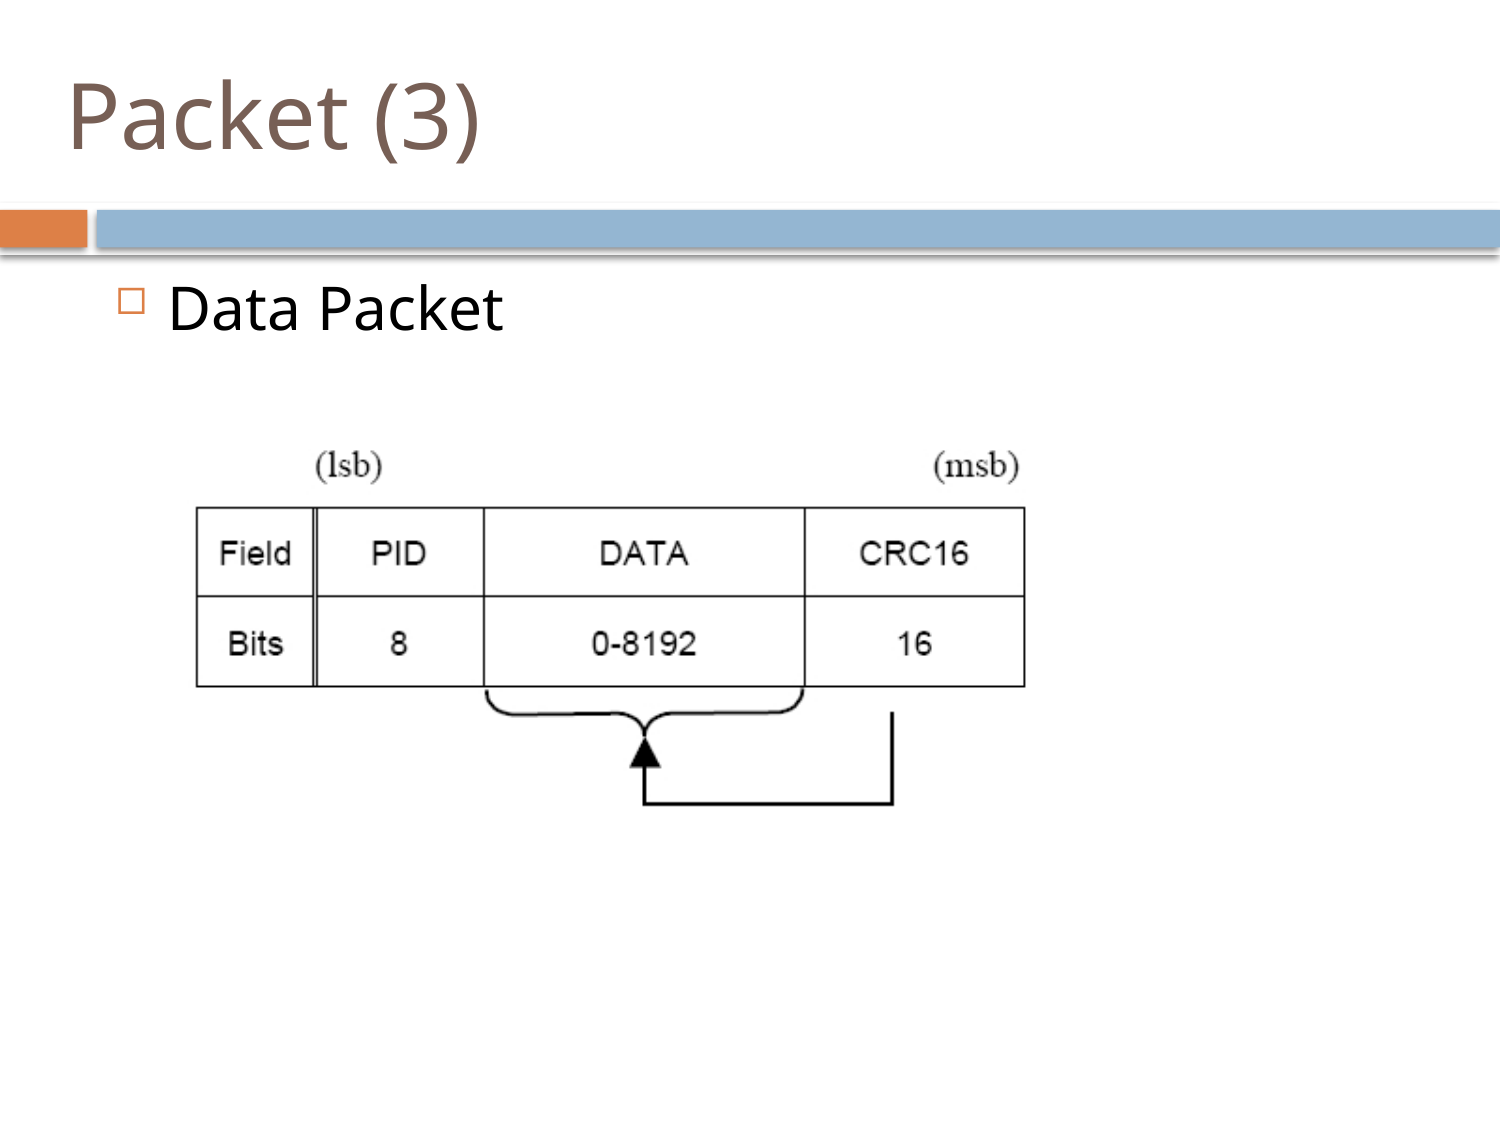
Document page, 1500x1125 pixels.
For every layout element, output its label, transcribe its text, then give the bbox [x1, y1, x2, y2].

list Data Packet [100, 262, 1439, 1001]
title Packet (3) [49, 49, 1326, 176]
picture [187, 449, 1038, 813]
